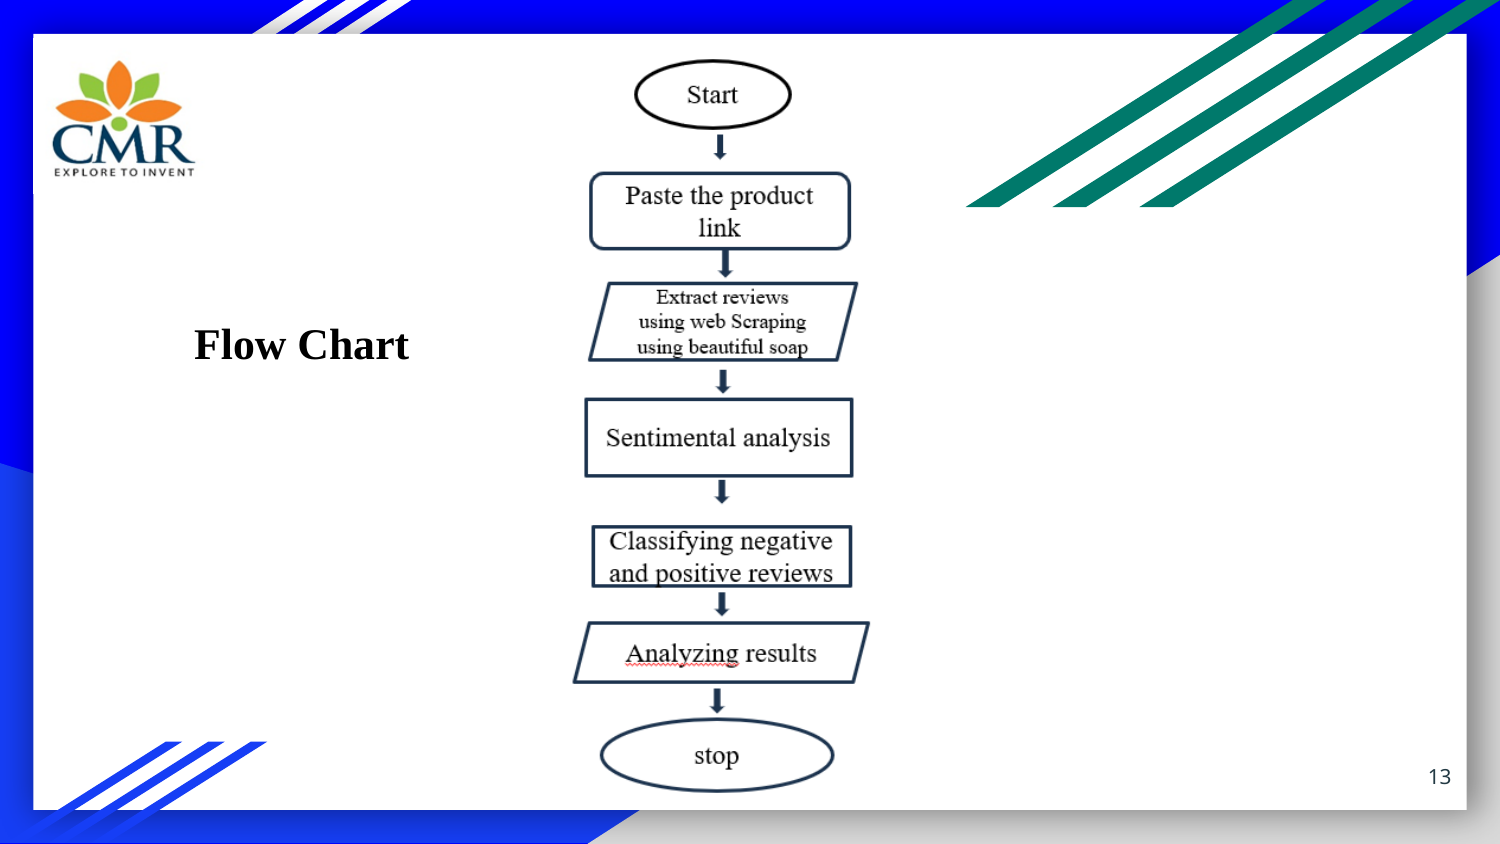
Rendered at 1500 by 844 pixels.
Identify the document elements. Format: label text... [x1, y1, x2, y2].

text_box Flow Chart [124, 301, 480, 384]
picture [33, 37, 214, 194]
picture [497, 50, 946, 801]
slide_number 13 [1376, 745, 1467, 810]
